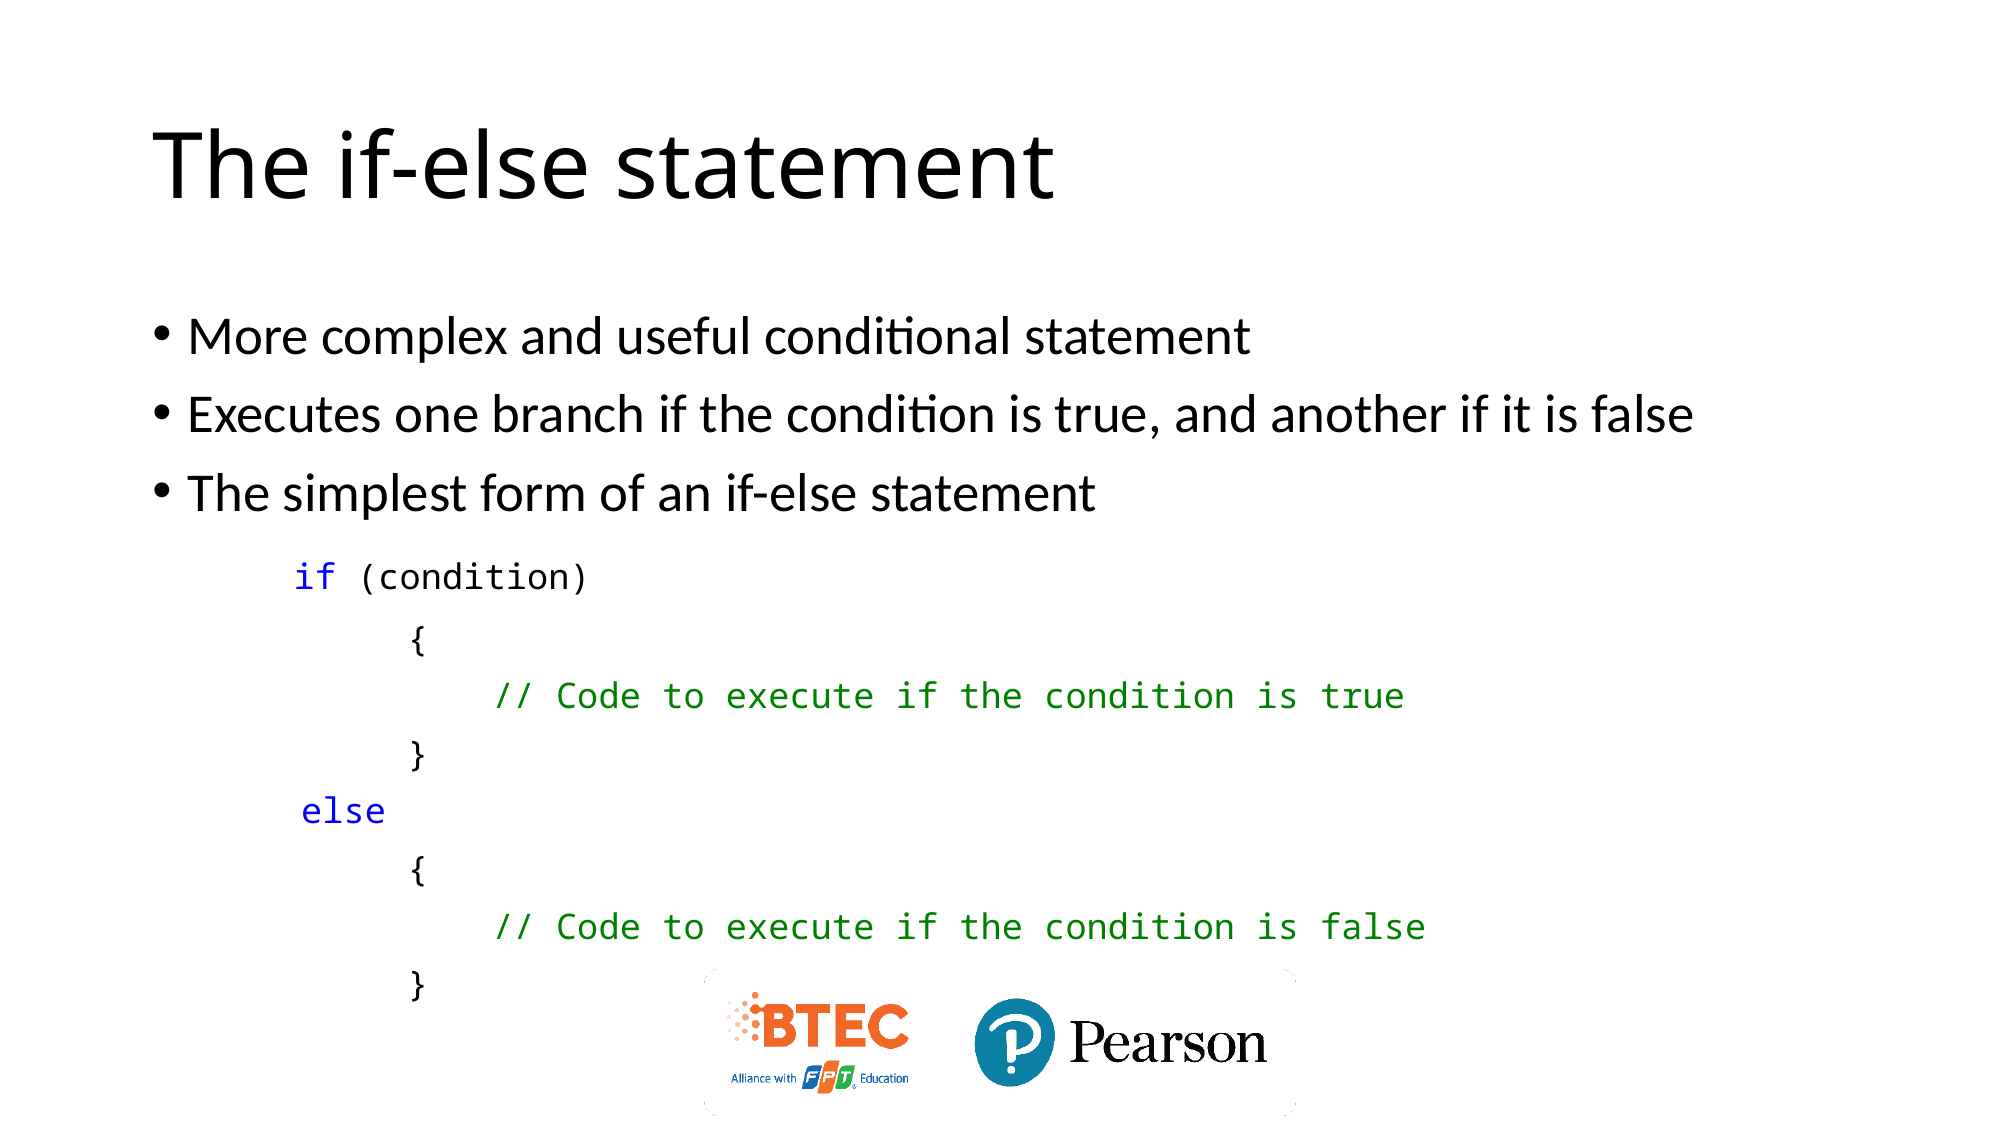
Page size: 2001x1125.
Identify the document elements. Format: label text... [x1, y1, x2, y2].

picture [990, 1015, 1040, 1062]
picture [691, 1014, 1309, 1125]
title The if-else statement [137, 59, 1863, 278]
list More complex and useful conditional statement Executes one branch if the condition is true, and another if it is false The simplest form of an if-else statement if ( if (condition) { // Code to execute if the condition is true } else { // Code to execute if the condition is false } [137, 299, 1863, 1014]
